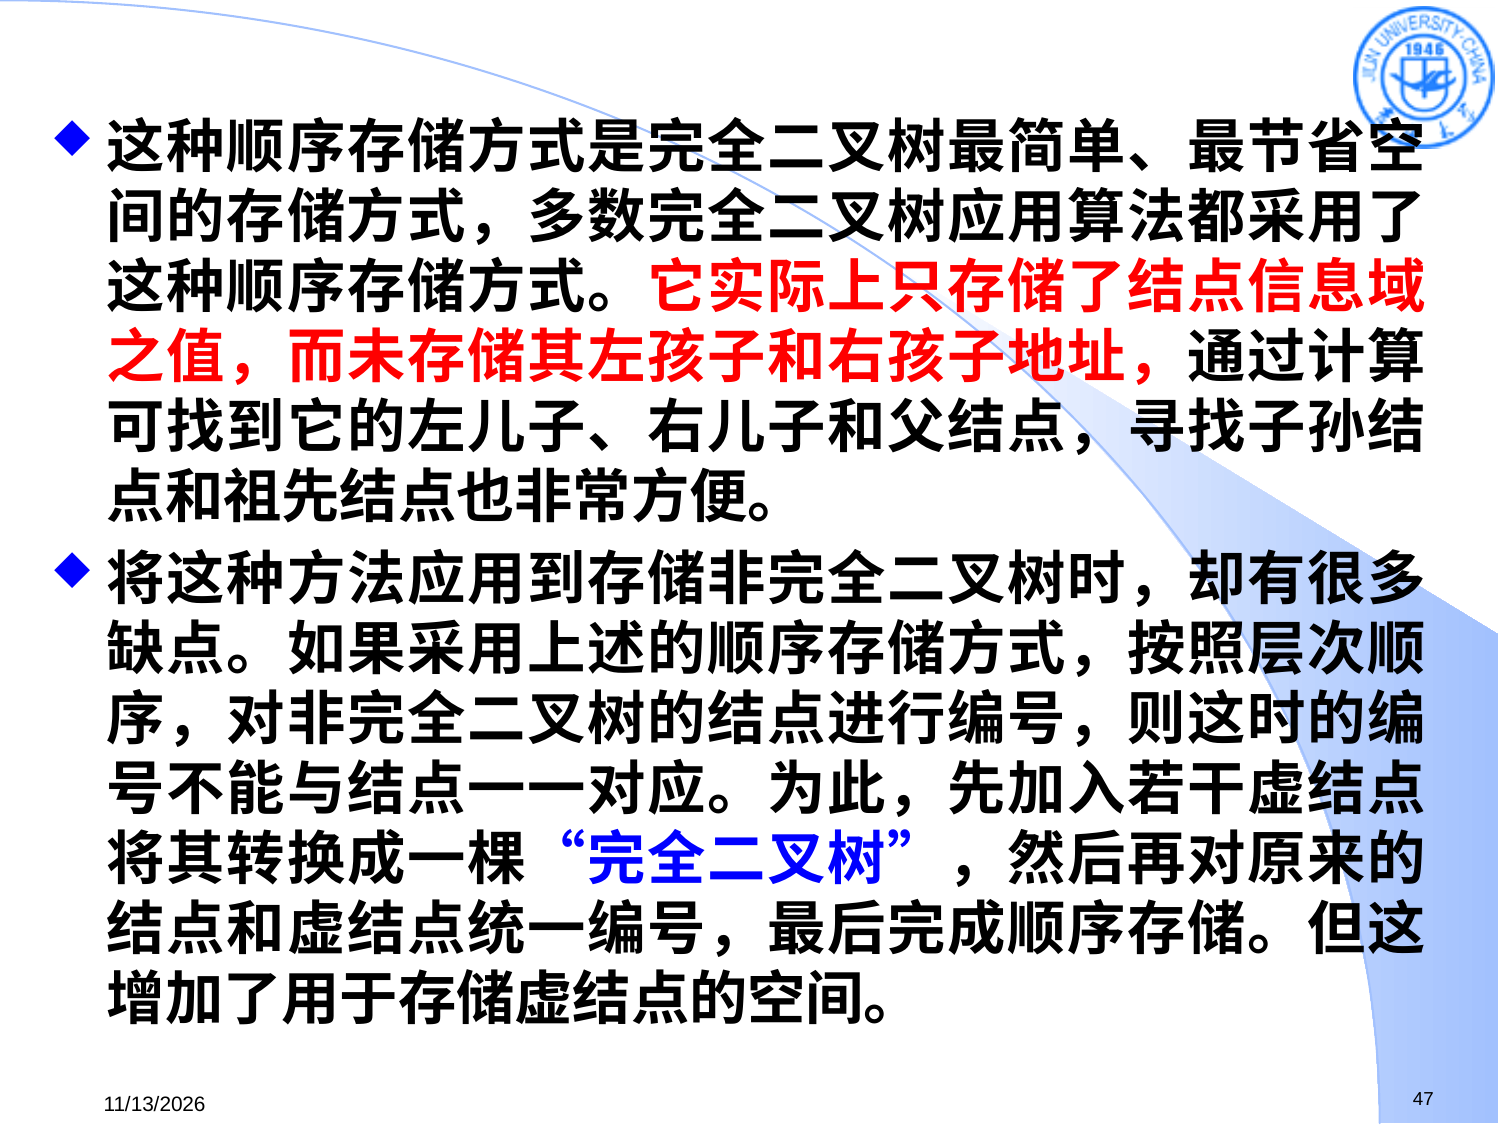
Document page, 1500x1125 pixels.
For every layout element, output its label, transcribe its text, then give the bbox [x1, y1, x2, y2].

picture [1353, 6, 1495, 149]
list 这种顺序存储方式是完全二叉树最简单、最节省空间的存储方式，多数完全二叉树应用算法都采用了这种顺序存储方式。它实际上只存储了结点信息域之值，而未存储其左孩子和右孩子地址，通过计算可找到它的左儿子、右儿子和父结点，寻找子孙结点和祖先结点也非常方便。 将这种方法应用到存储非完全二叉树时，却有很多缺点。如果采用上述的顺序存储方式，按照层次顺序，对非完全二叉树的结点进行编号，则这时的编号不能与结点一一对应。为此，先加入若干虚结点将其转换成一棵“完全二叉树”，然后再对原来的结点和虚结点统一编号，最后完成顺序存储。但这增加了用于存储虚结点的空间。 [35, 101, 1442, 1047]
